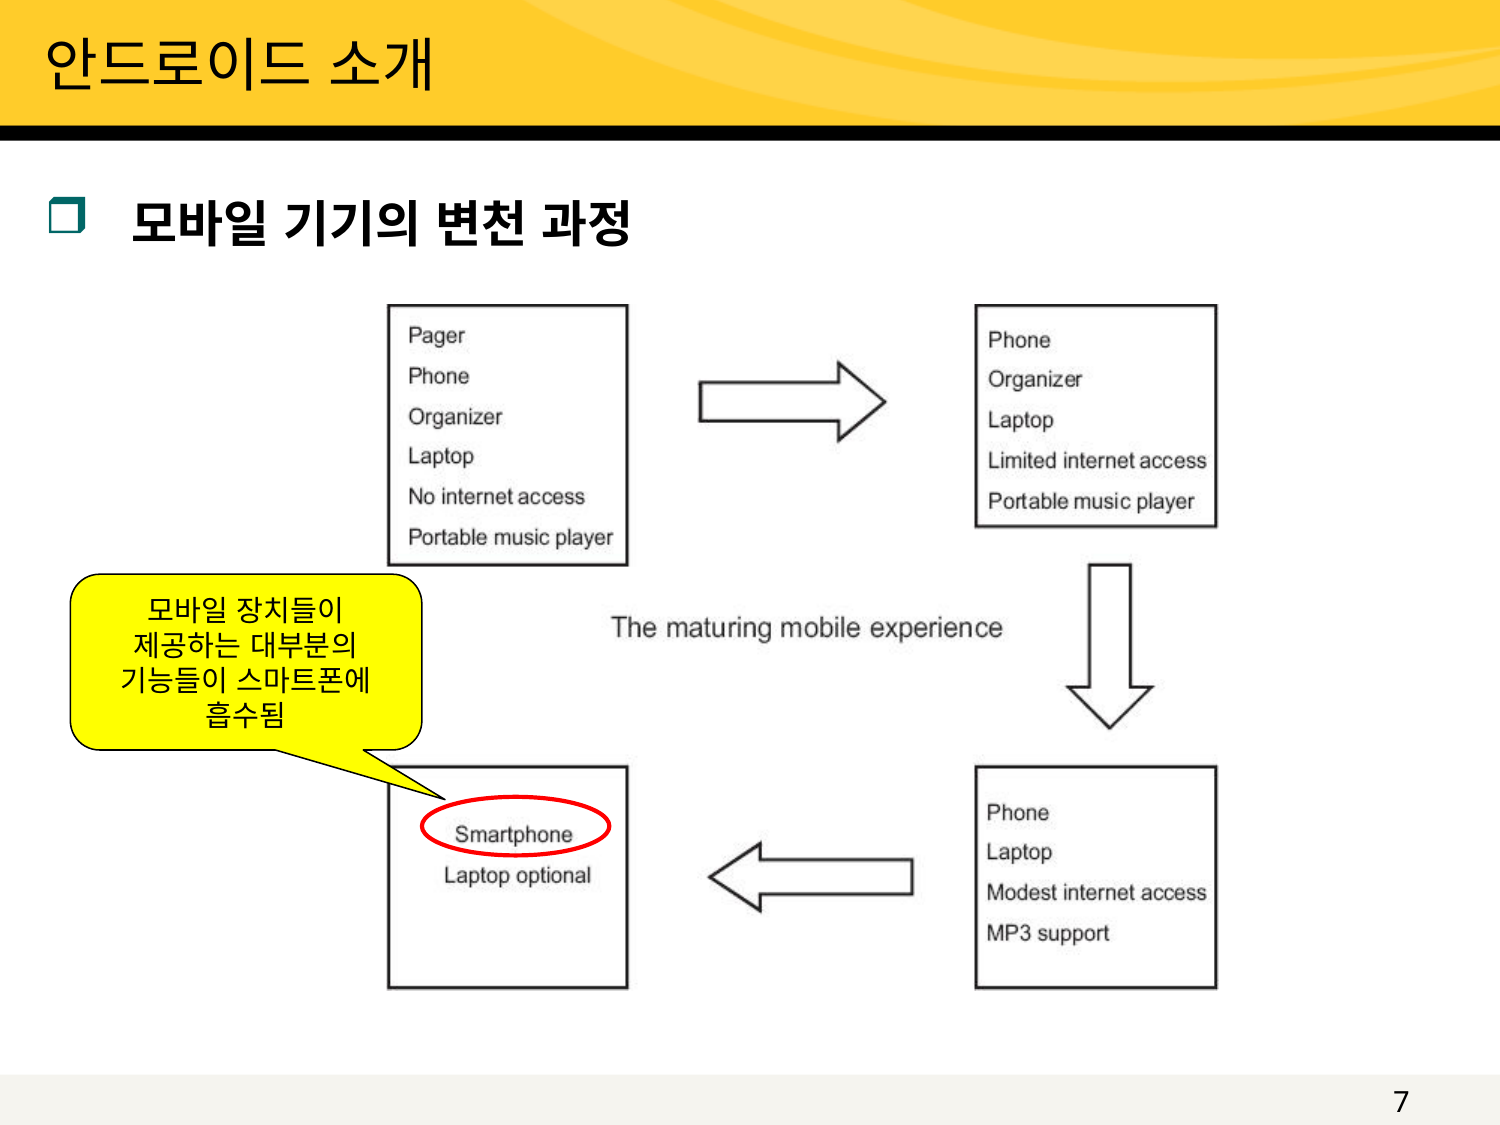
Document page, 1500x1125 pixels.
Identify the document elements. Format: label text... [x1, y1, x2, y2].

picture [0, 0, 1500, 125]
list 모바일 기기의 변천 과정 [29, 184, 1448, 1036]
slide_number 7 [1074, 1075, 1426, 1121]
text_box 모바일 장치들이 제공하는 대부분의 기능들이 스마트폰에 흡수됨 [70, 574, 381, 781]
picture [386, 304, 1219, 991]
title 안드로이드 소개 [29, 4, 1460, 121]
